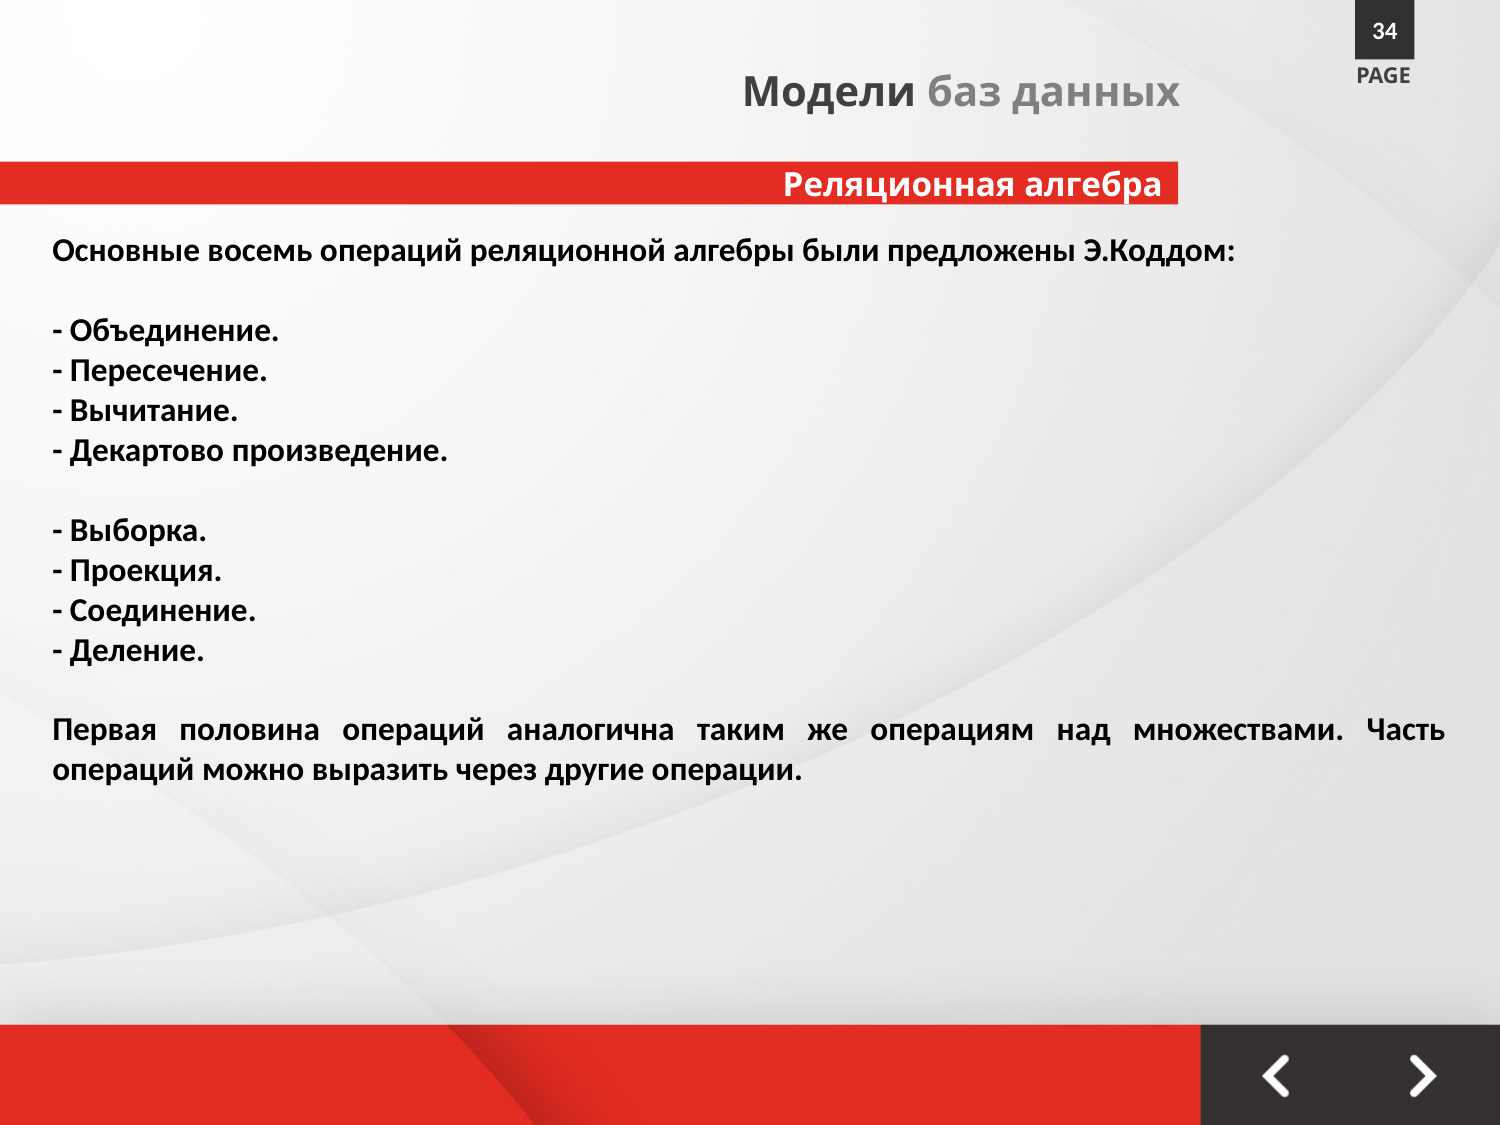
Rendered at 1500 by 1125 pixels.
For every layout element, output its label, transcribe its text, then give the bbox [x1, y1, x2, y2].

text_box Модели баз данных [22, 57, 1196, 123]
text_box Основные восемь операций реляционной алгебры были предложены Э.Коддом: - Объединение. - Пересечение. - Вычитание. - Декартово произведение. - Выборка. - Проекция. - Соединение. - Деление. Первая половина операций аналогична таким же операциям над множествами. Часть операций можно выразить через другие операции. [37, 221, 1463, 795]
text_box PAGE [1341, 54, 1426, 96]
text_box 34 [1353, 0, 1417, 61]
subtitle Реляционная алгебра [0, 161, 1179, 205]
picture [0, 0, 1500, 1125]
